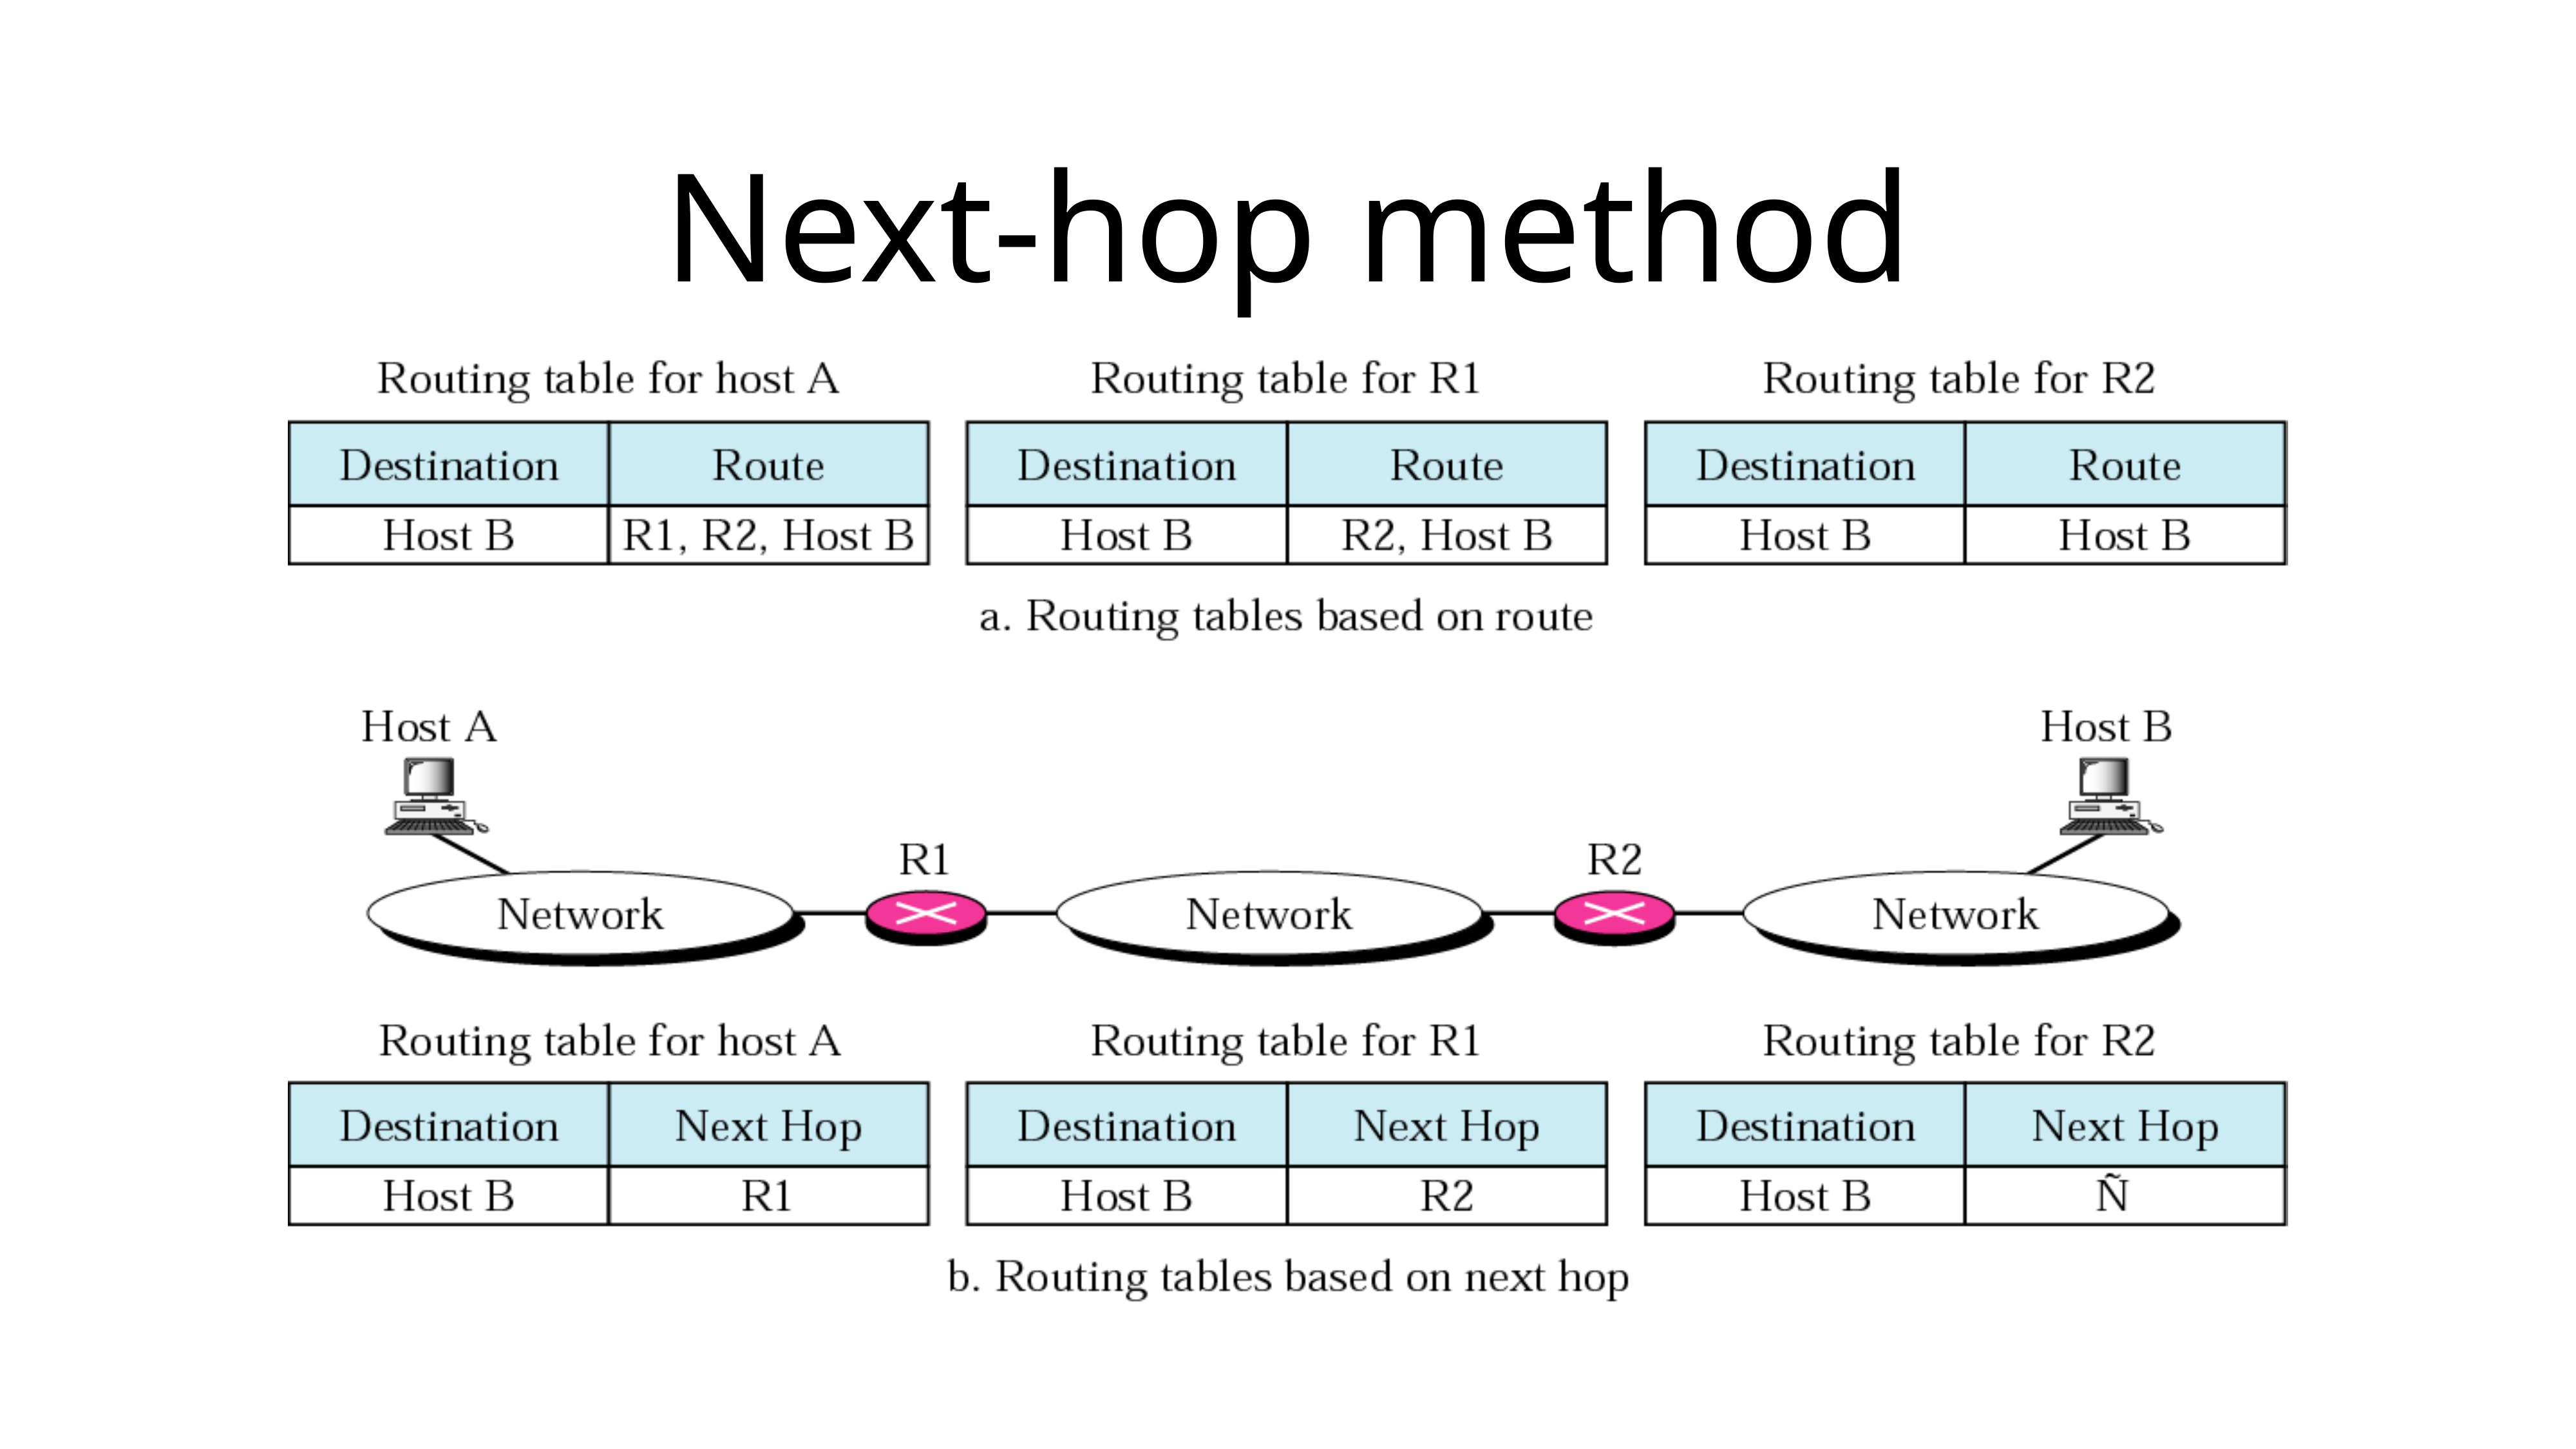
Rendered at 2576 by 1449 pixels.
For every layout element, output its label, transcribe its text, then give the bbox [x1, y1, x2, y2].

picture [288, 354, 2288, 1304]
title Next-hop method [178, 100, 2398, 343]
